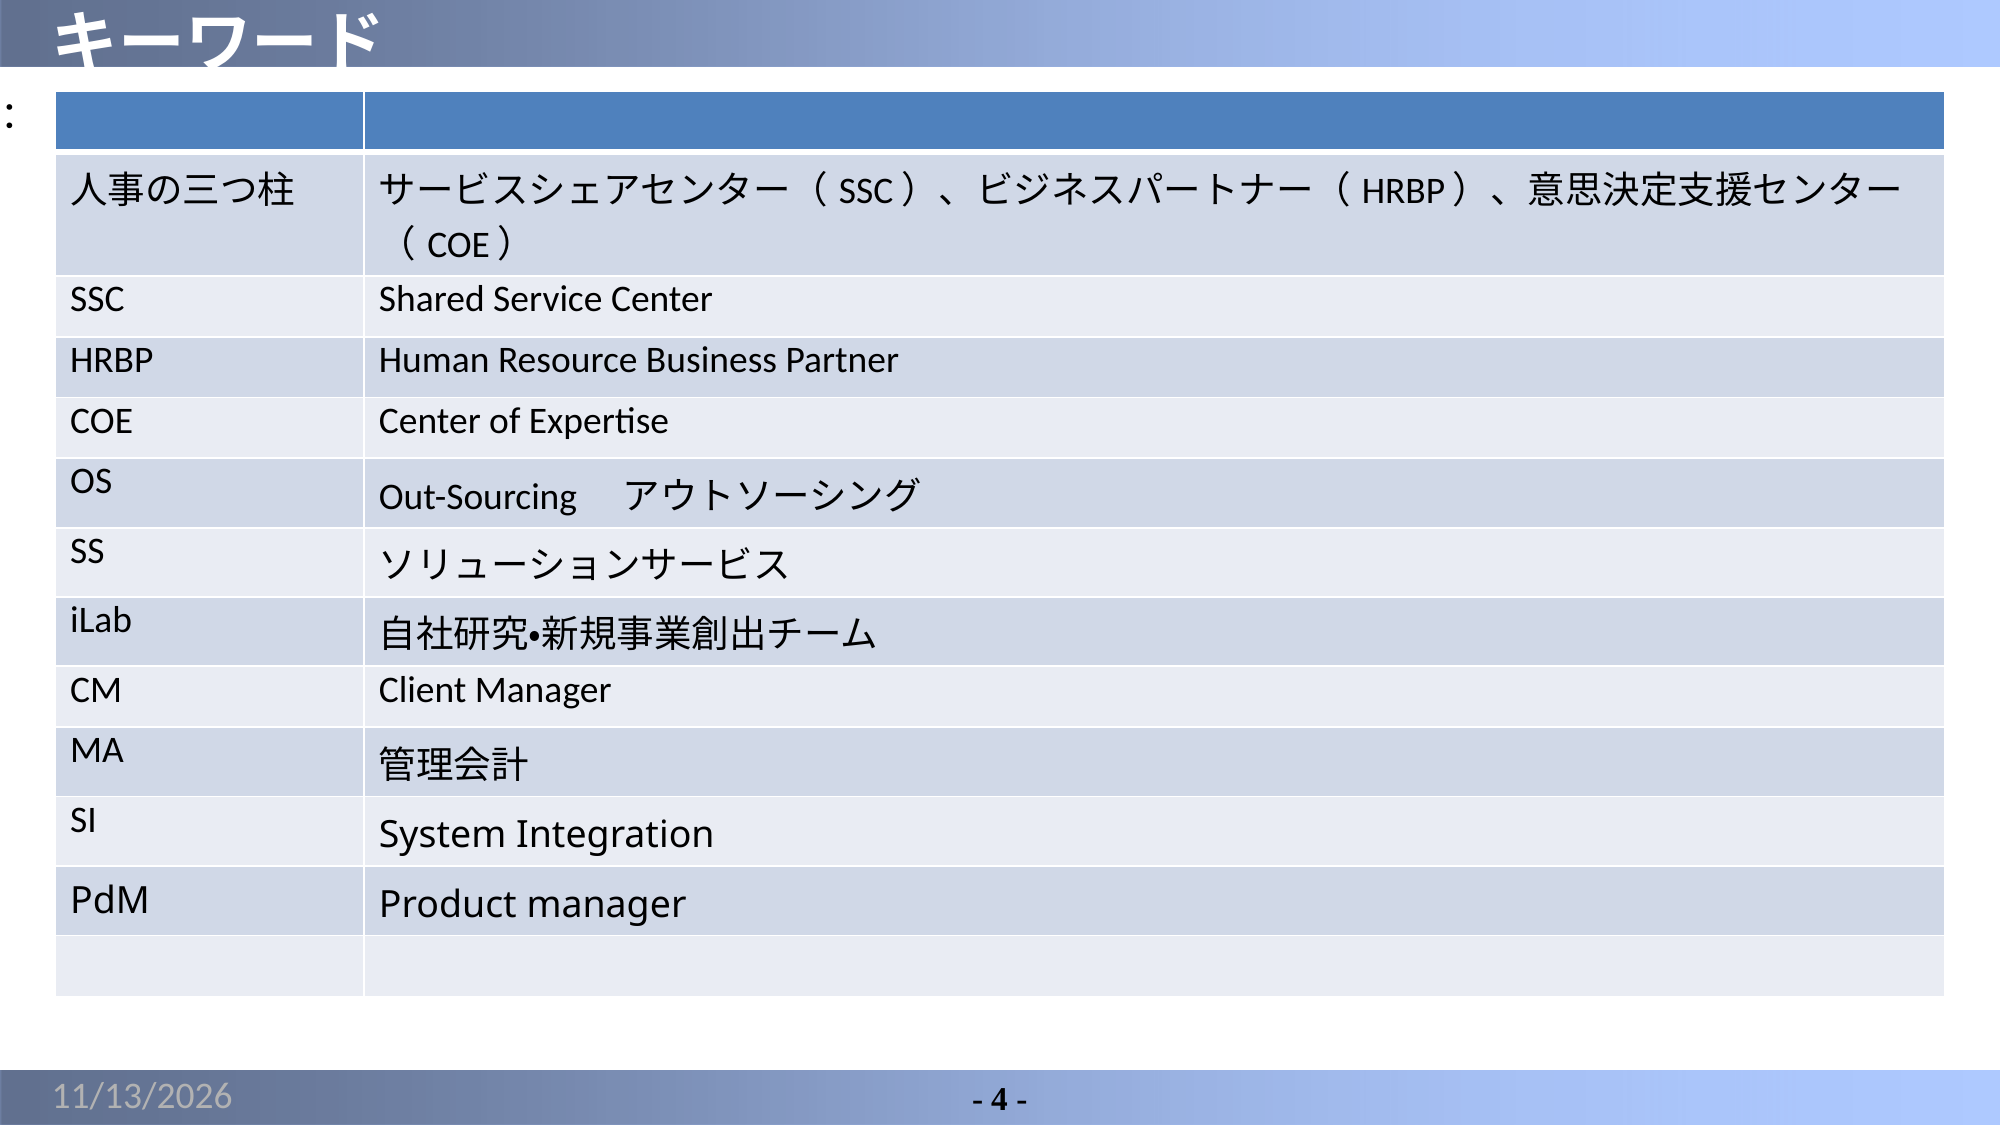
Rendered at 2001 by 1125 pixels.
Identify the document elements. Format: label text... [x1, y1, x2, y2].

table_cell 人事の三つ柱 [56, 155, 363, 275]
table_cell SS [56, 529, 363, 596]
table_cell MA [56, 728, 363, 796]
table_header [56, 92, 363, 149]
title キーワード [51, 0, 1921, 81]
table_header [365, 92, 1944, 149]
table_cell SI [56, 797, 363, 865]
table_cell [365, 936, 1944, 996]
slide_number - 4 - [934, 1078, 1063, 1117]
list ： [0, 91, 54, 153]
table_cell CM [56, 667, 363, 726]
table_cell HRBP [56, 338, 363, 397]
table_cell 管理会計 [365, 728, 1944, 796]
table_cell Out-Sourcing アウトソーシング [365, 459, 1944, 527]
table_cell System Integration [365, 797, 1944, 865]
table_cell OS [56, 459, 363, 527]
table_cell Human Resource Business Partner [365, 338, 1944, 397]
table_cell Product manager [365, 867, 1944, 935]
table_cell SSC [56, 277, 363, 336]
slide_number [51, 1071, 512, 1117]
table_cell iLab [56, 598, 363, 665]
table_cell Center of Expertise [365, 398, 1944, 457]
table_cell Shared Service Center [365, 277, 1944, 336]
table_cell ソリューションサービス [365, 529, 1944, 596]
table_cell Client Manager [365, 667, 1944, 726]
table_cell COE [56, 398, 363, 457]
table_cell サービスシェアセンター（SSC）、ビジネスパートナー（HRBP）、意思決定支援センター（COE） [365, 155, 1944, 275]
table_cell PdM [56, 867, 363, 935]
table_cell 自社研究・新規事業創出チーム [365, 598, 1944, 665]
table_cell [56, 936, 363, 996]
